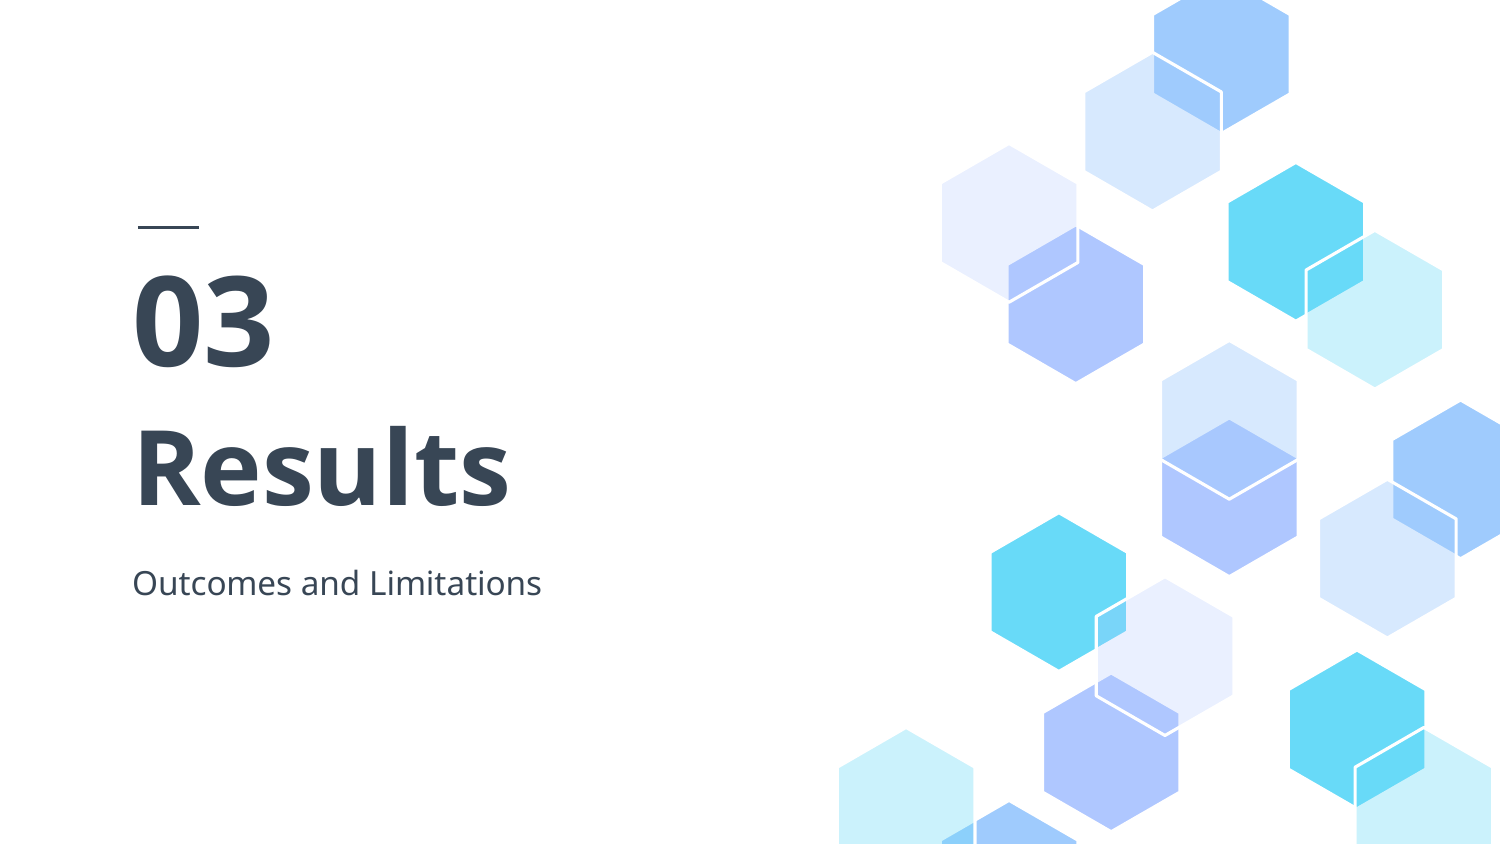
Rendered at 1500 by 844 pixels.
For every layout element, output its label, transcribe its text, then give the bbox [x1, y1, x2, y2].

title Results [116, 391, 830, 541]
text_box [837, 0, 1500, 844]
title 03 [116, 240, 325, 392]
subtitle Outcomes and Limitations [116, 541, 830, 603]
